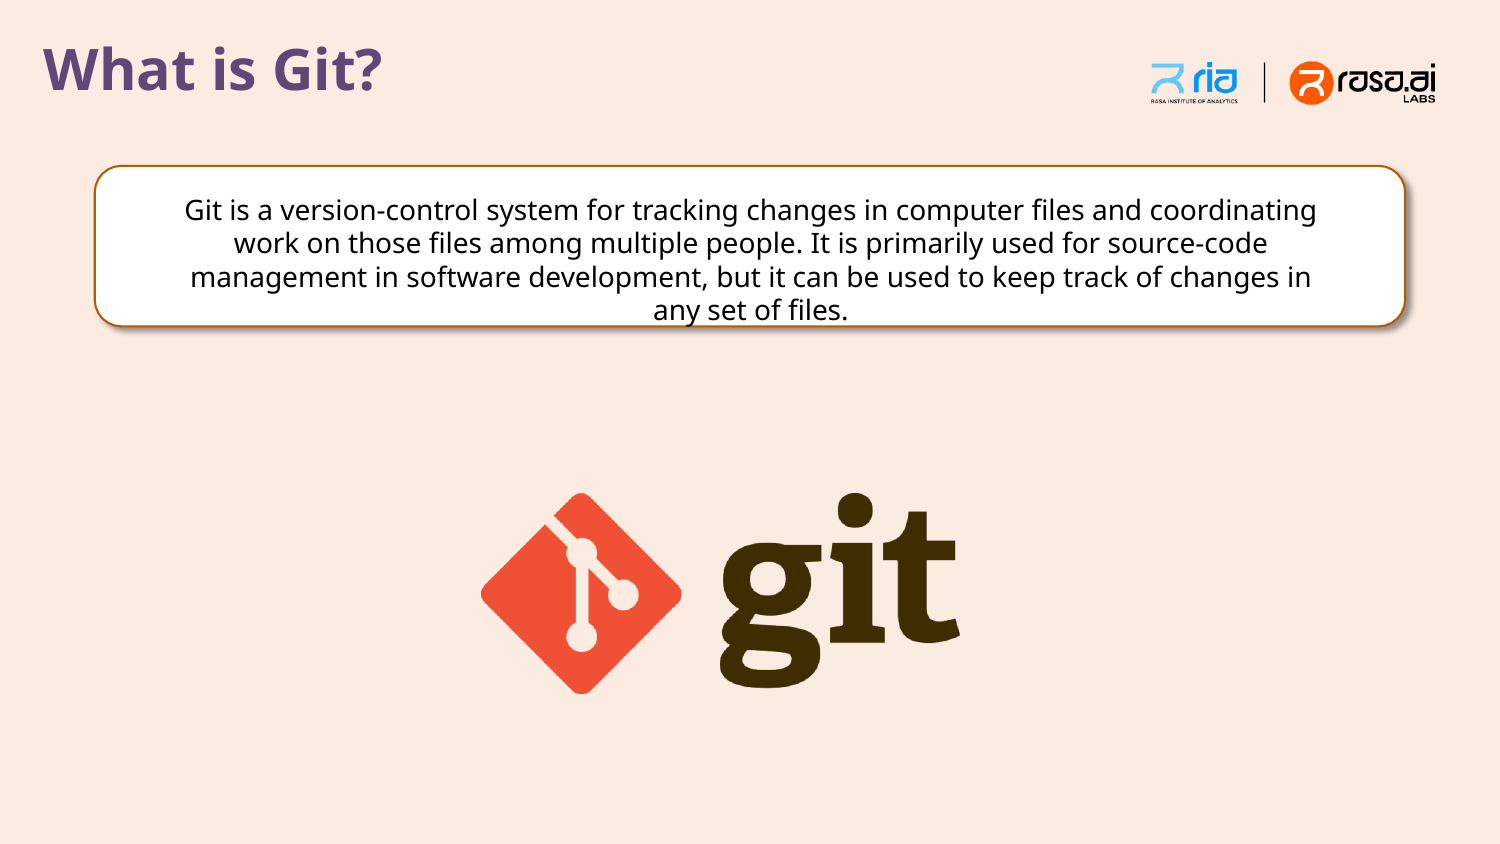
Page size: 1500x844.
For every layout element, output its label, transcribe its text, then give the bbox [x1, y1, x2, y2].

title What is Git? [41, 30, 834, 174]
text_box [91, 162, 1418, 340]
picture [1149, 59, 1435, 105]
picture [481, 493, 961, 694]
